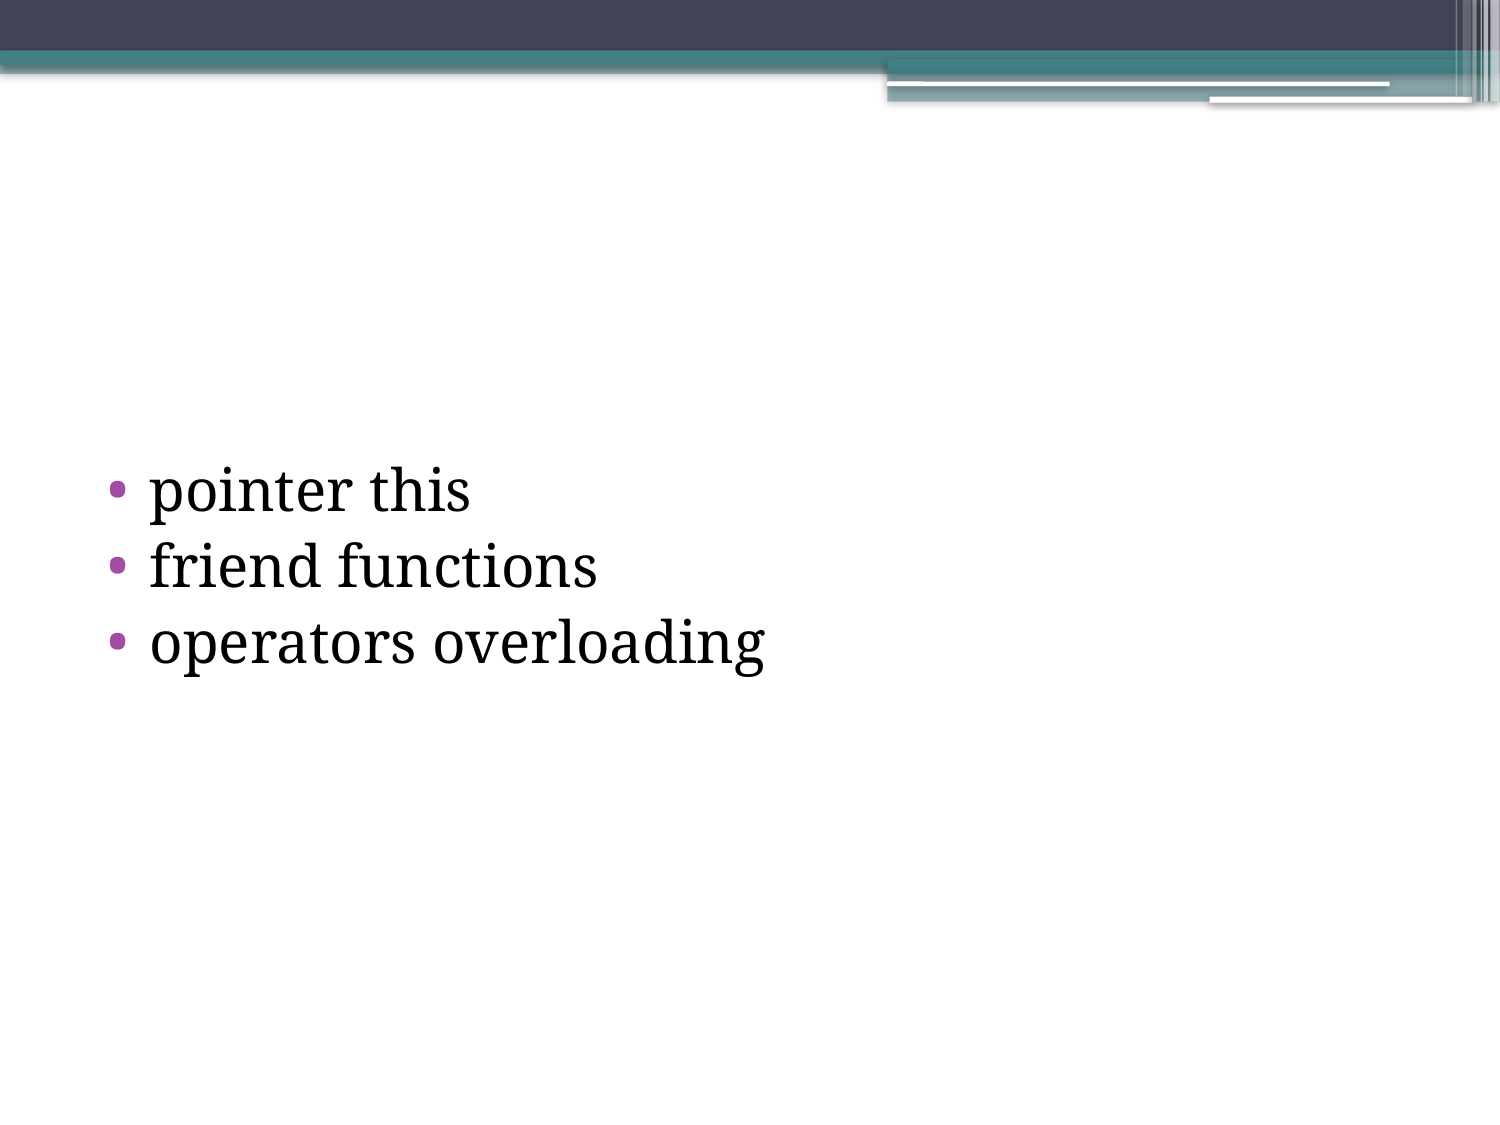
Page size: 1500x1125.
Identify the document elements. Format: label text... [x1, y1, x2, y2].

list pointer this friend functions operators overloading [75, 368, 1425, 1079]
